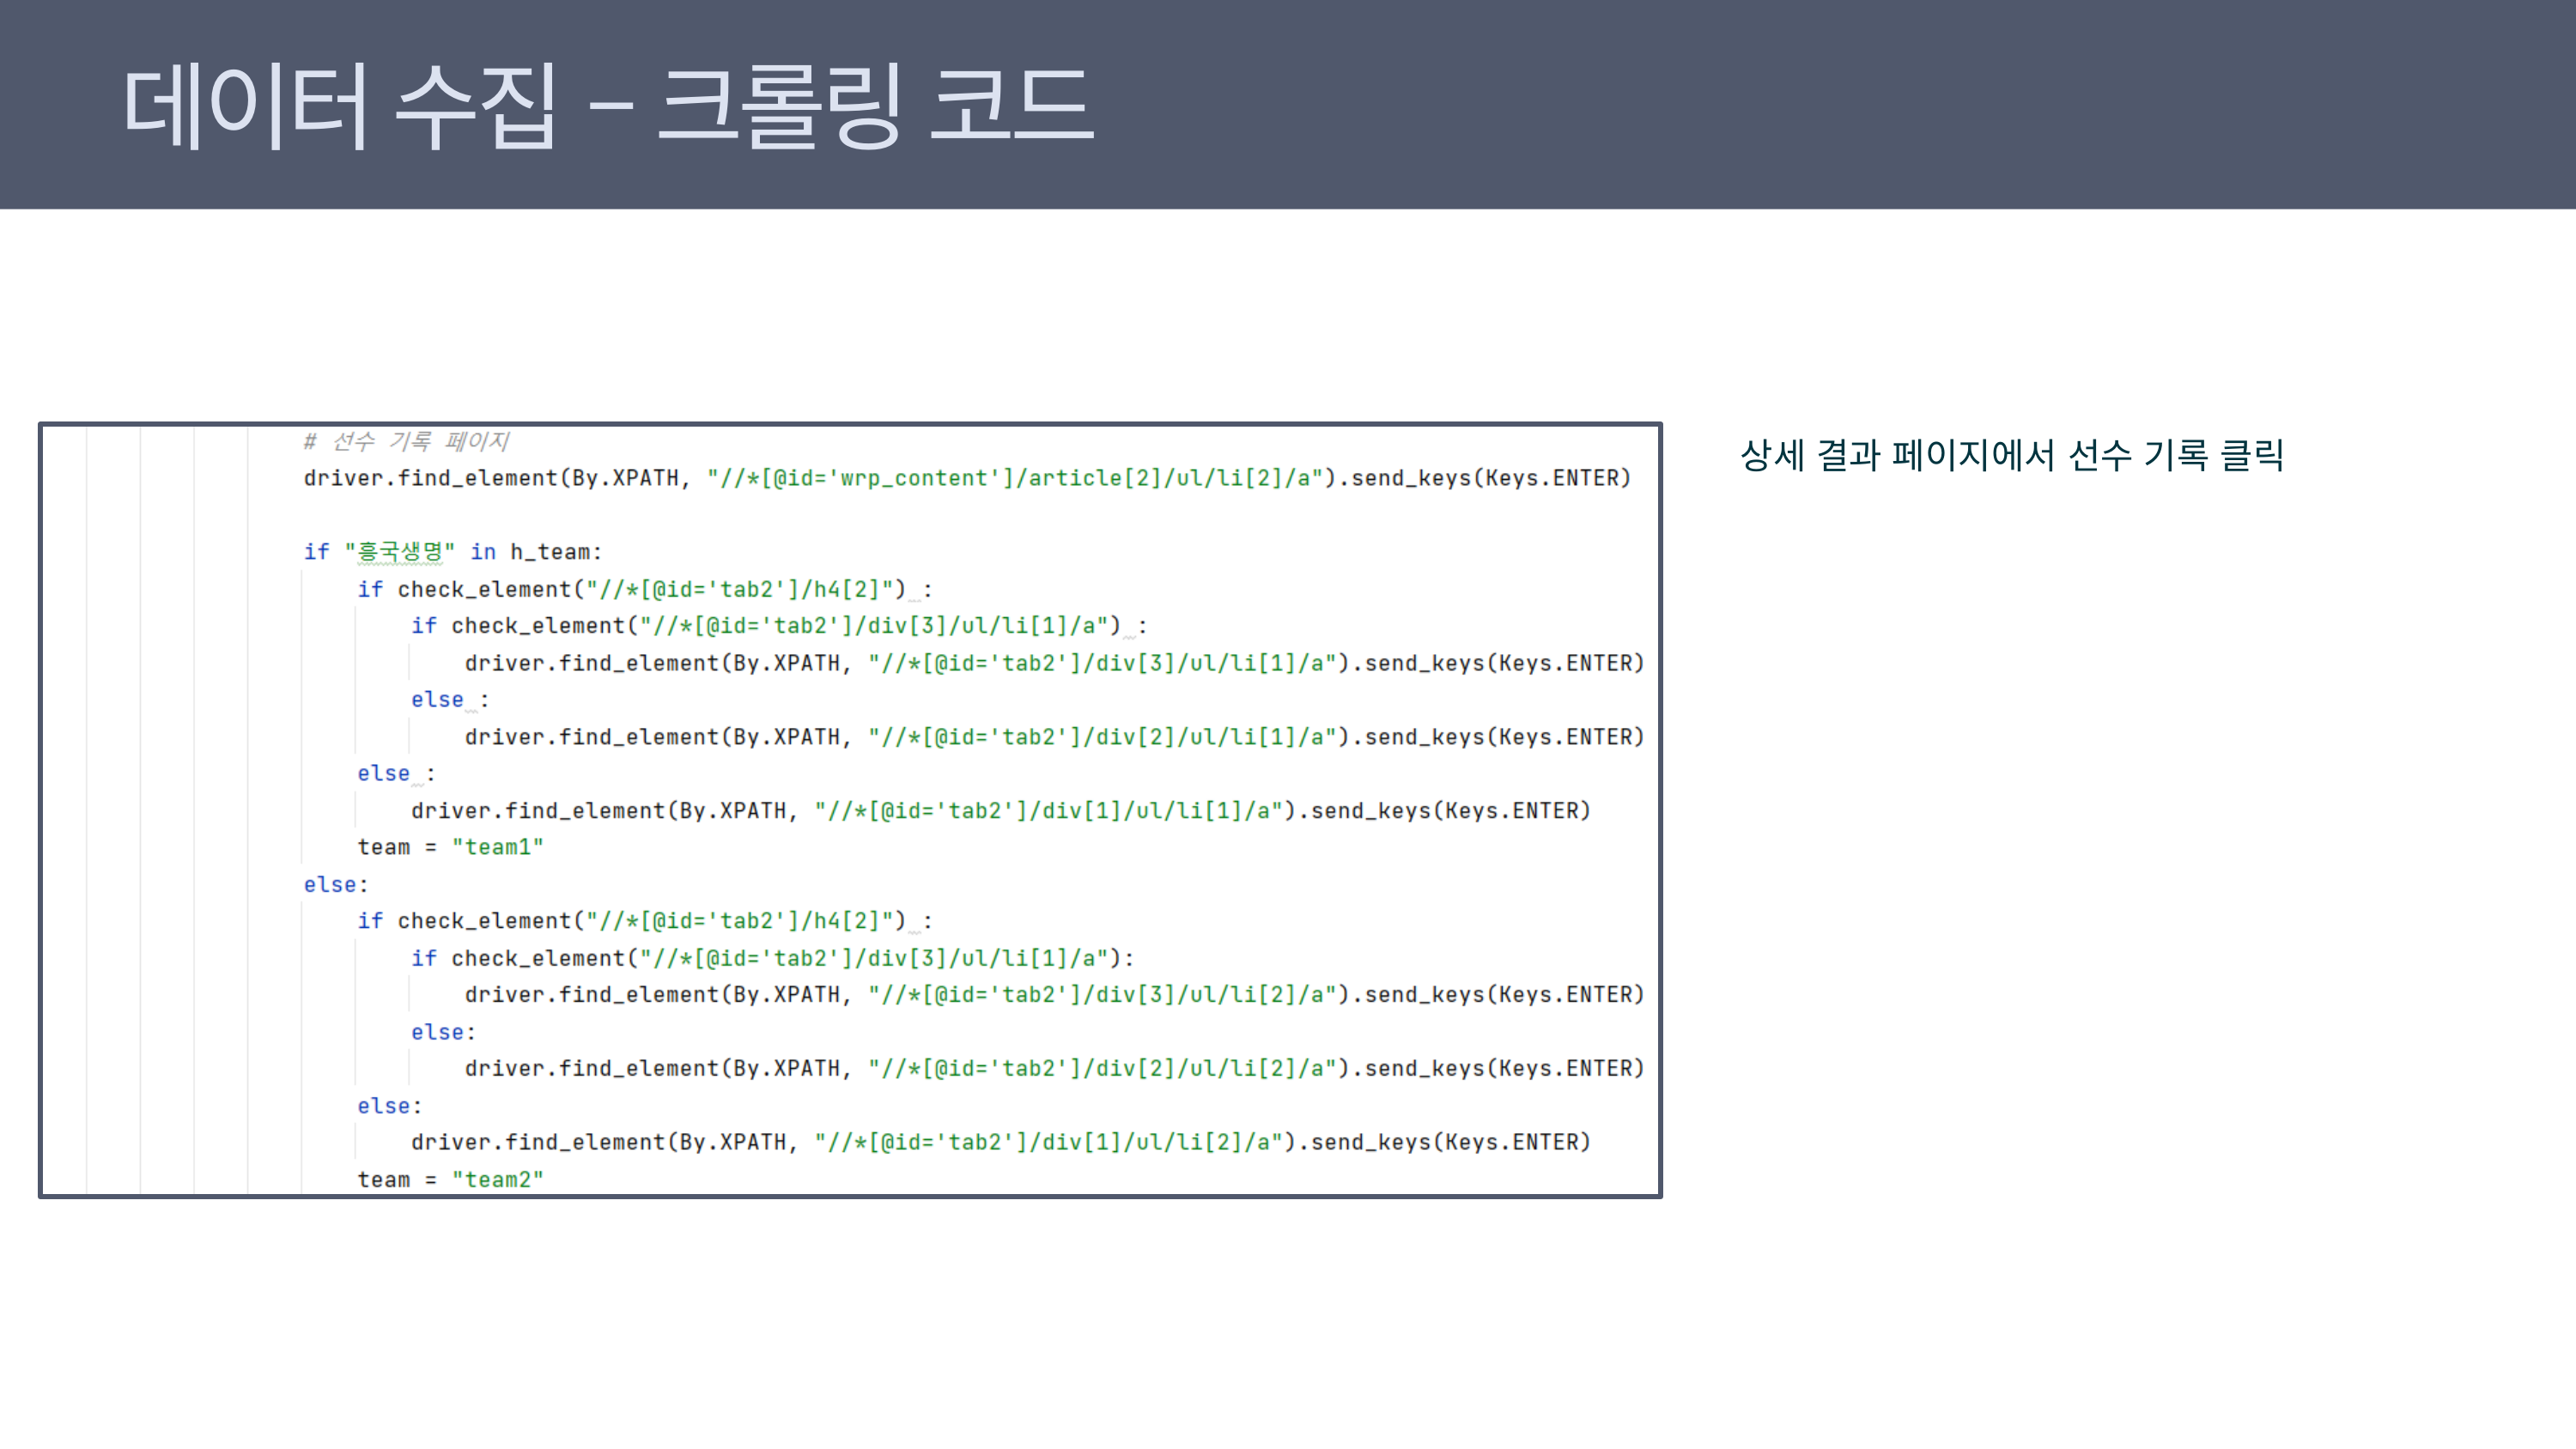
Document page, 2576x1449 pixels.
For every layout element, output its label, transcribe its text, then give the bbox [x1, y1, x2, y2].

text_box 데이터 수집 – 크롤링 코드 [107, 39, 1245, 168]
picture [42, 426, 1659, 1195]
text_box 상세 결과 페이지에서 선수 기록 클릭 [1727, 427, 2300, 482]
text_box [0, 0, 2576, 211]
